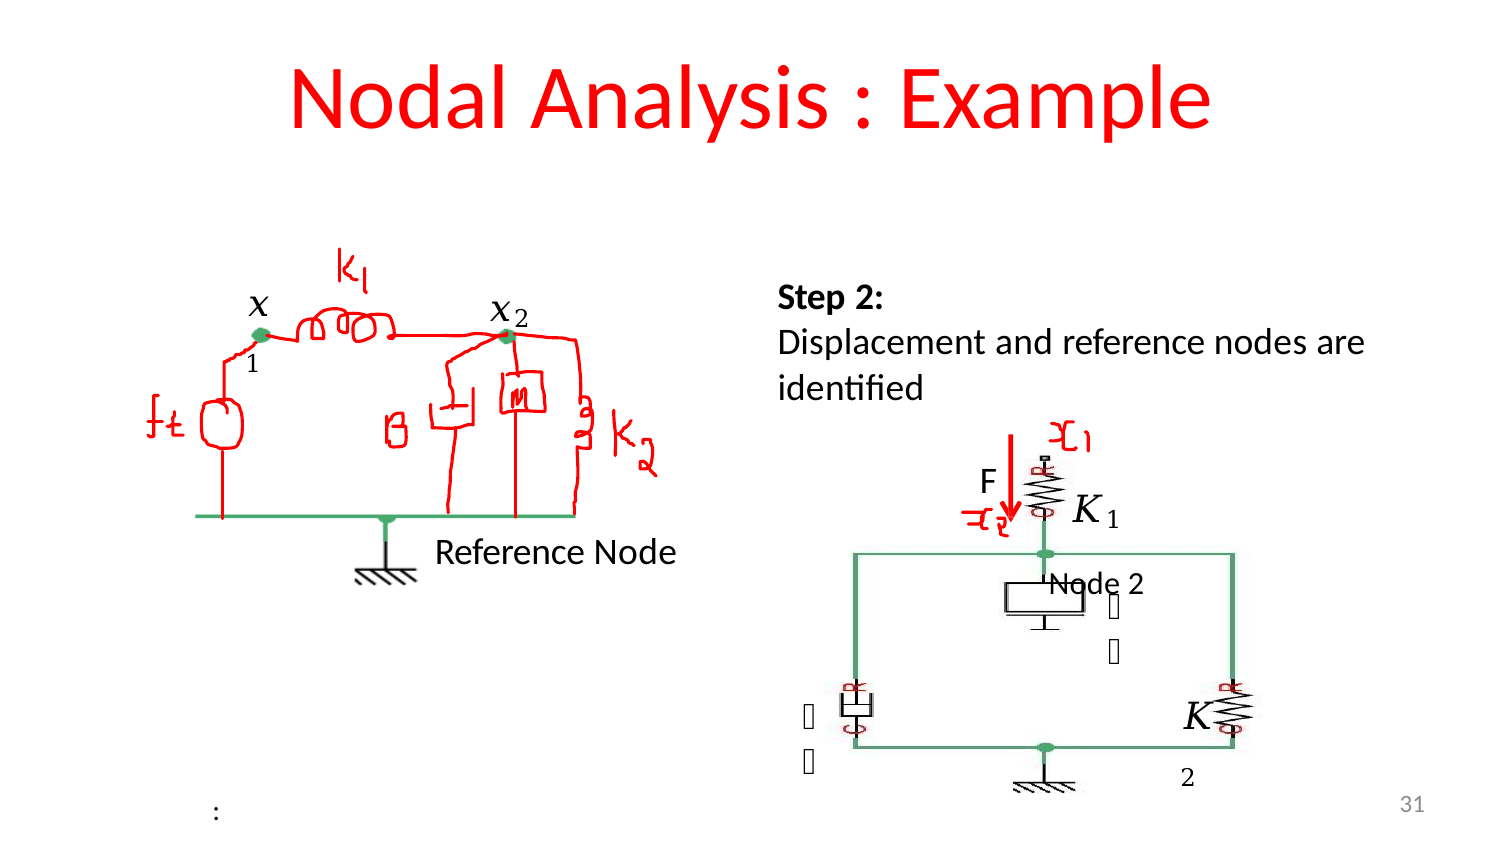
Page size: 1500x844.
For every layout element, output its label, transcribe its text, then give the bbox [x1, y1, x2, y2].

text_box Step 2: Displacement and reference nodes are identified [775, 269, 1369, 408]
text_box : [212, 798, 221, 827]
text_box Reference Node [432, 525, 682, 573]
text_box [64, 269, 698, 611]
text_box 𝑥2 [480, 276, 531, 333]
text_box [774, 434, 1279, 797]
text_box 𝑥1 [239, 276, 287, 378]
slide_number 31 [1074, 559, 1425, 844]
title Nodal Analysis : Example [75, 18, 1425, 163]
